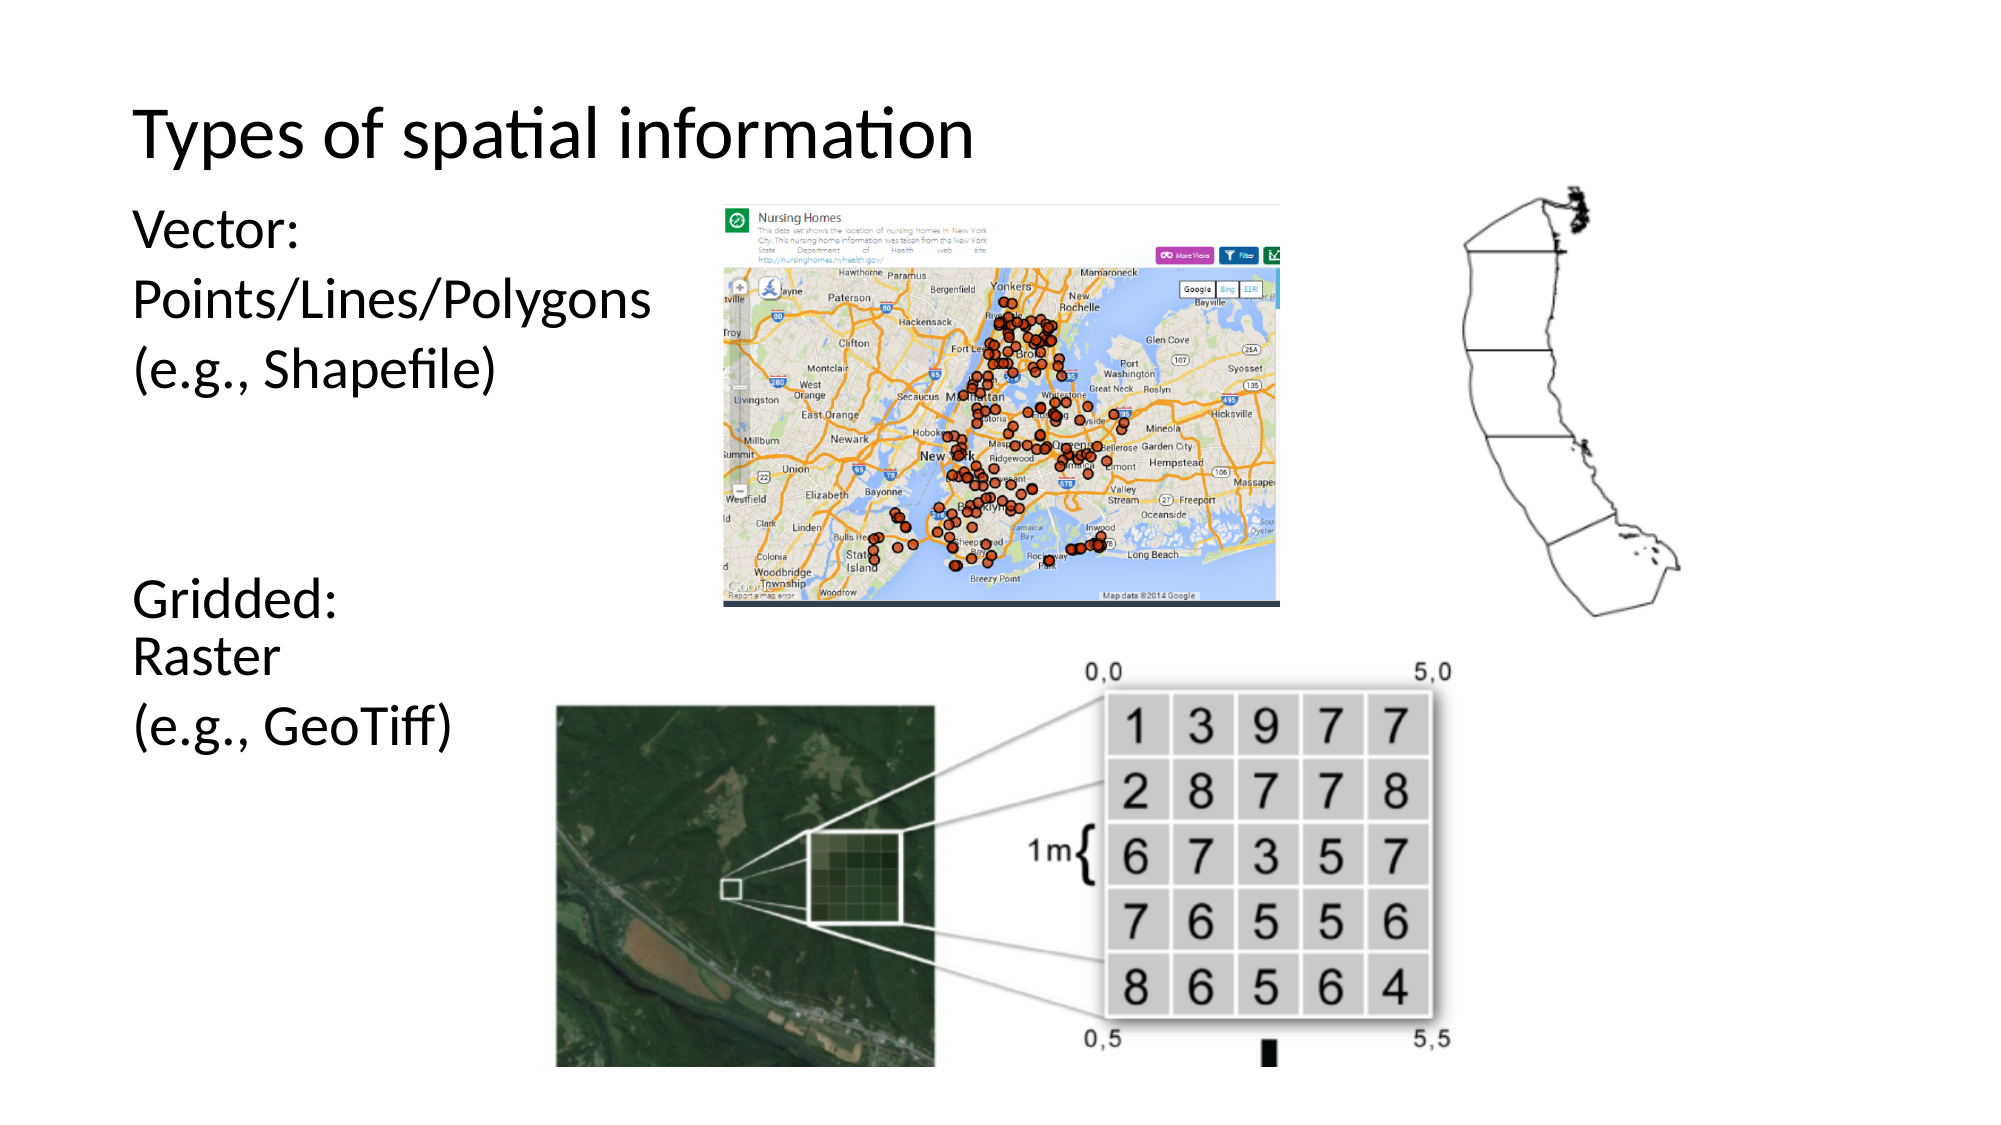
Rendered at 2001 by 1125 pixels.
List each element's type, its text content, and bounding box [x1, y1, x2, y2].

text_box Raster (e.g., GeoTiff) [117, 609, 494, 765]
picture [493, 155, 1775, 1067]
text_box Types of spatial information [117, 76, 1057, 182]
picture [709, 204, 1280, 607]
text_box Vector: Points/Lines/Polygons (e.g., Shapefile) [117, 182, 710, 408]
text_box Gridded: [117, 553, 418, 638]
